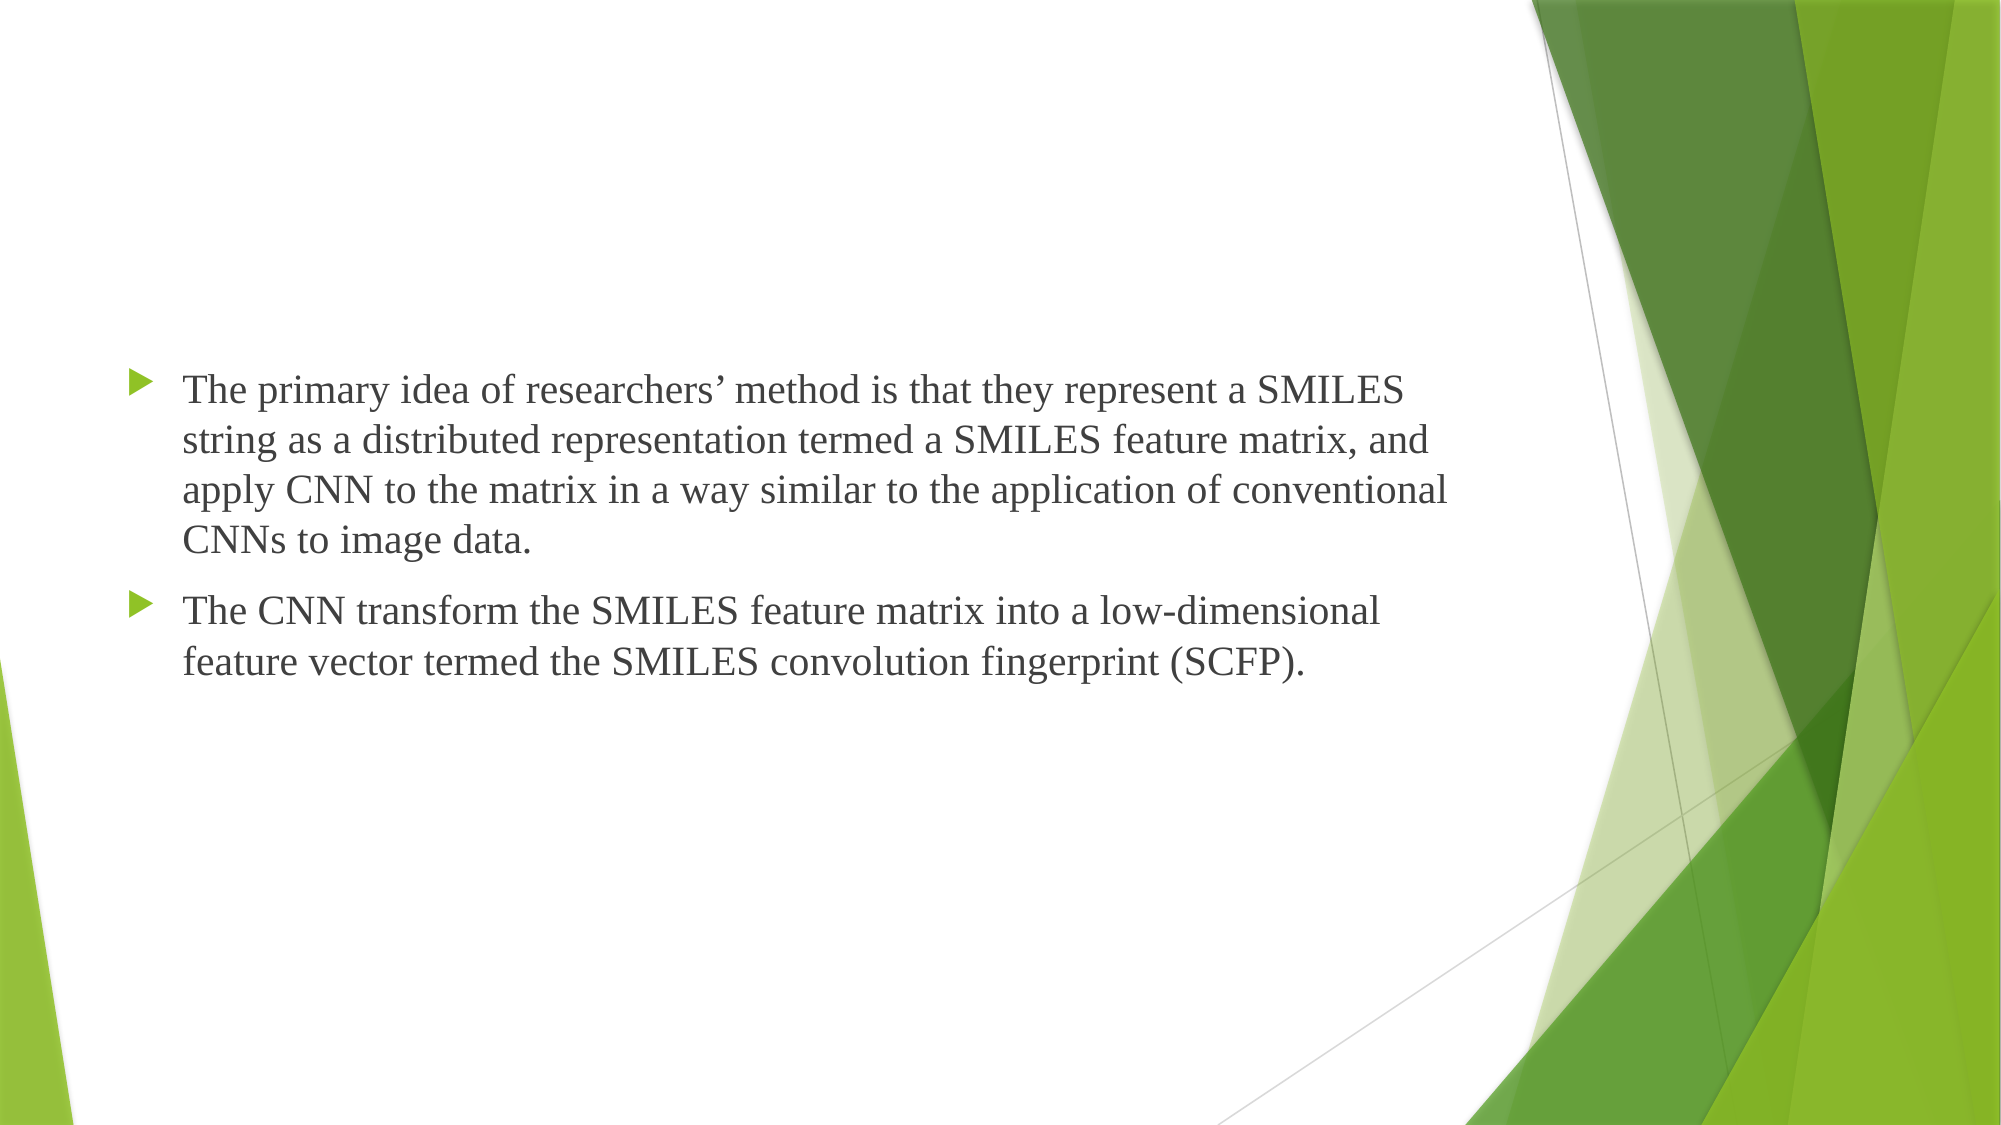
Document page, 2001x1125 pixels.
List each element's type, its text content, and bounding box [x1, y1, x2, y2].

list The primary idea of researchers’ method is that they represent a SMILES string as a distributed representation termed a SMILES feature matrix, and apply CNN to the matrix in a way similar to the application of conventional CNNs to image data. The CNN transform the SMILES feature matrix into a low-dimensional feature vector termed the SMILES convolution fingerprint (SCFP). [111, 354, 1522, 992]
